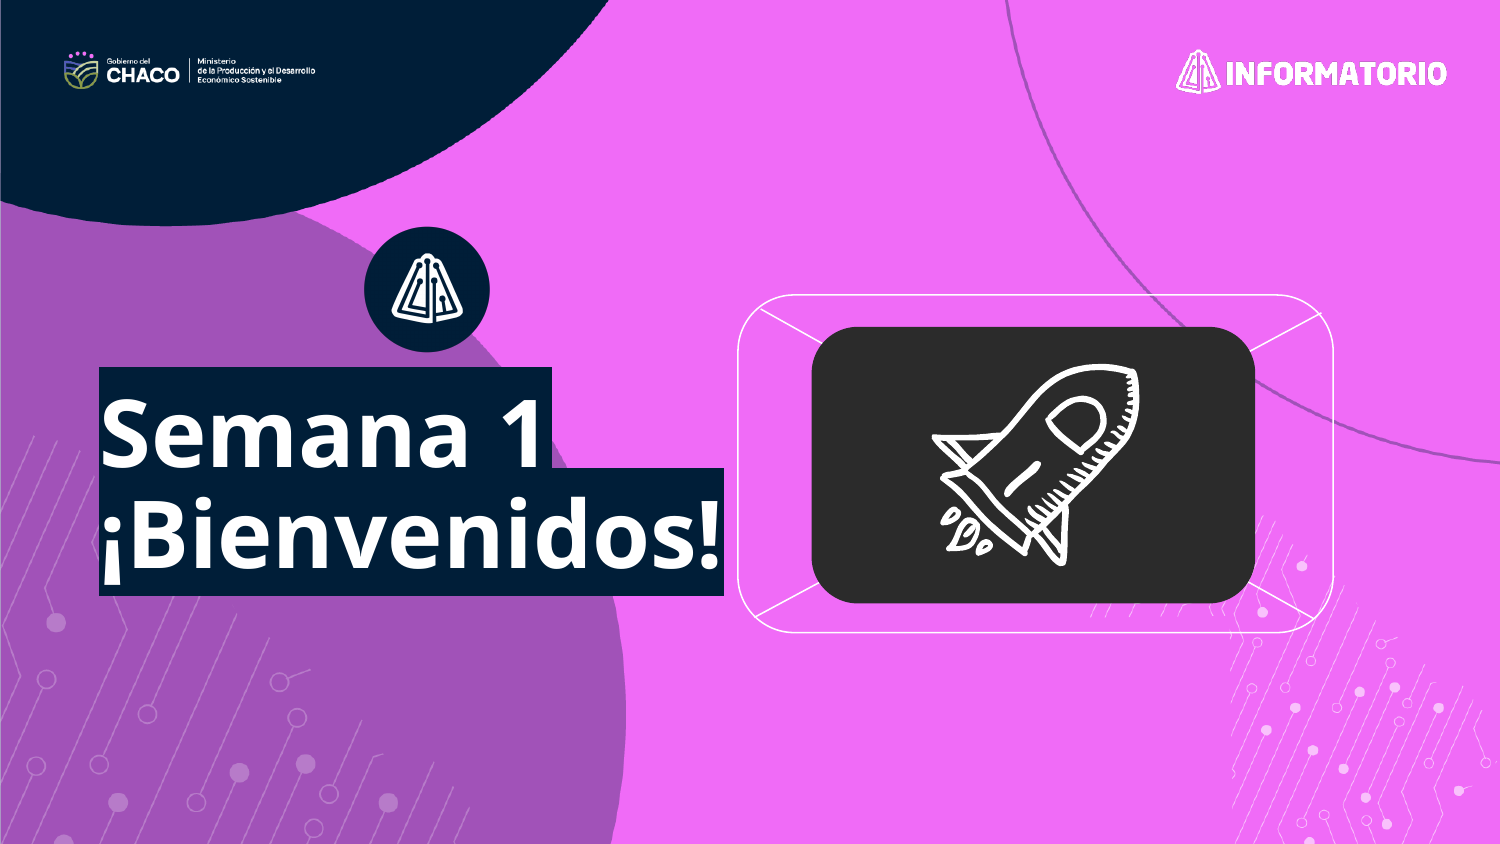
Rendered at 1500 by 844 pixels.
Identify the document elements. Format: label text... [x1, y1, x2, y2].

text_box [737, 294, 1334, 633]
text_box Semana 1 ¡Bienvenidos! [84, 371, 732, 564]
picture [0, 0, 1500, 844]
